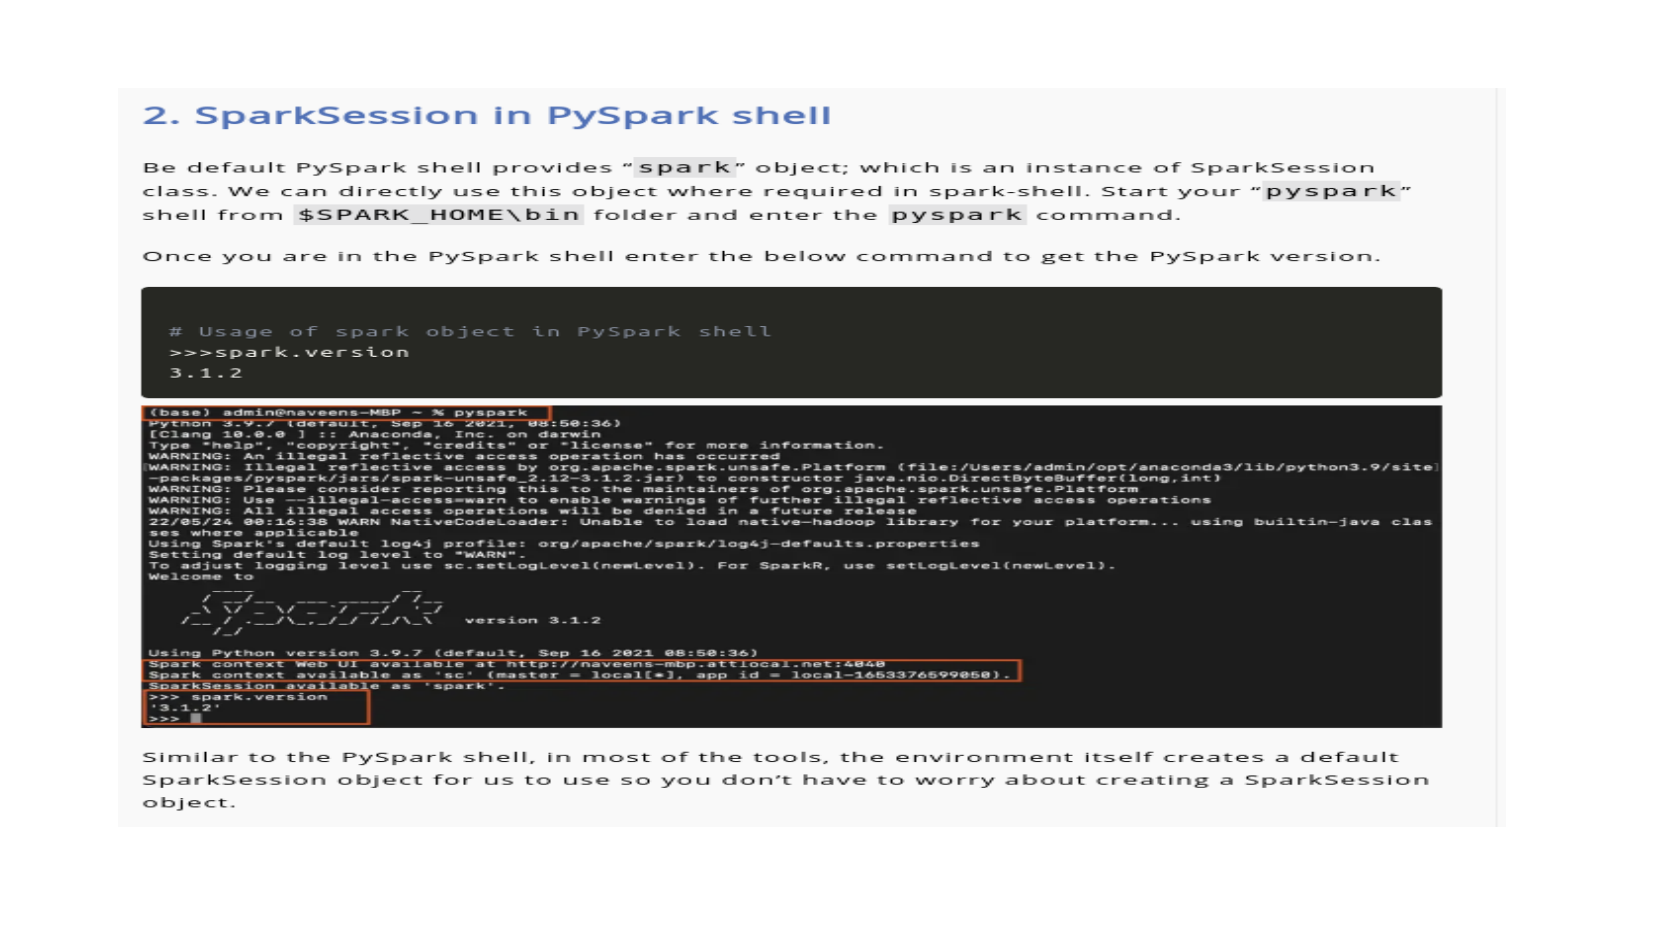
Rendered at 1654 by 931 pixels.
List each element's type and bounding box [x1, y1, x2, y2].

picture [117, 88, 1507, 827]
